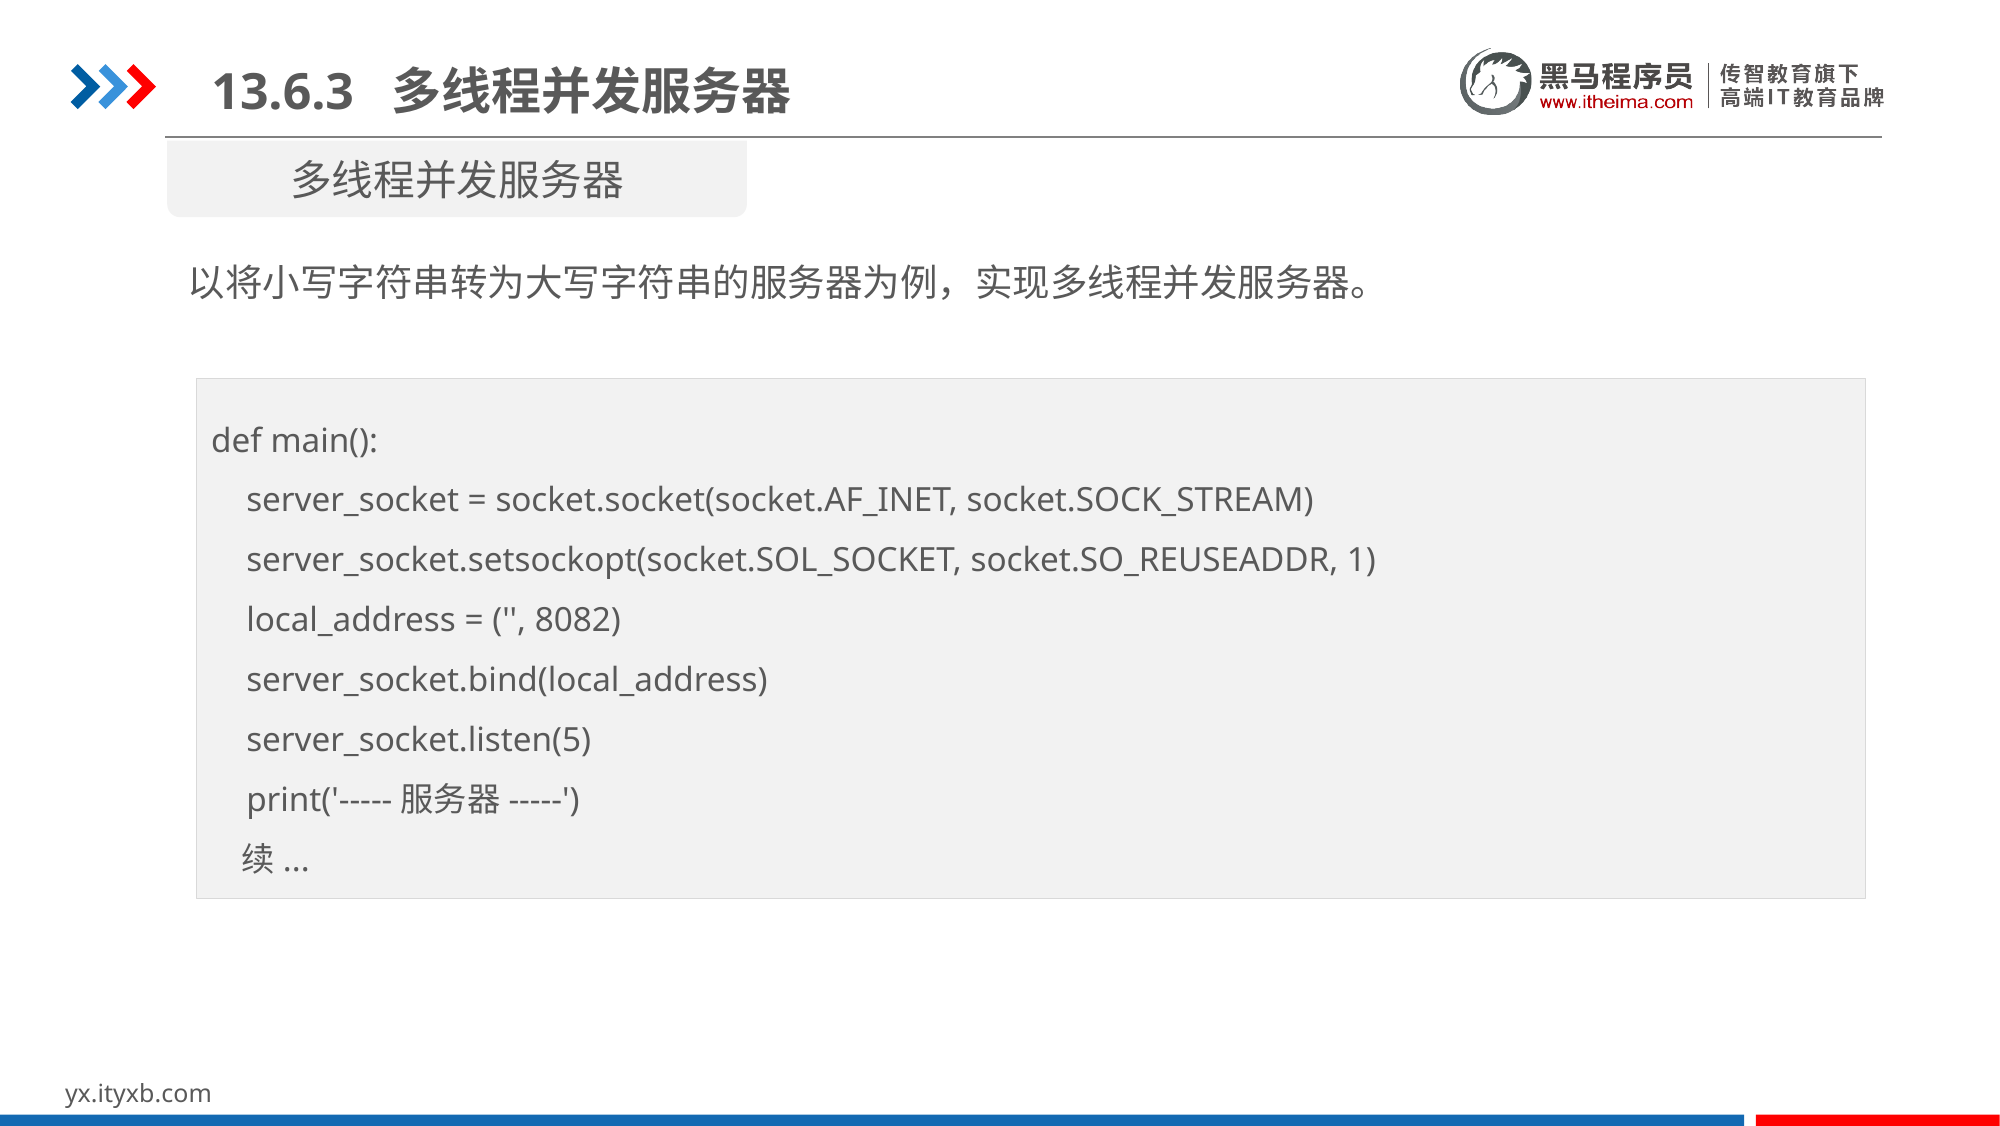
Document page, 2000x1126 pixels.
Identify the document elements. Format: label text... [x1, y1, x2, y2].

text_box def main(): server_socket = socket.socket(socket.AF_INET, socket.SOCK_STREAM) server_socket.setsockopt(socket.SOL_SOCKET, socket.SO_REUSEADDR, 1) local_address = ('', 8082) server_socket.bind(local_address) server_socket.listen(5) print('-----服务器-----') 续... [194, 376, 1868, 900]
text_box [166, 140, 748, 218]
picture [1460, 48, 1887, 115]
text_box 以将小写字符串转为大写字符串的服务器为例，实现多线程并发服务器。 [172, 229, 1763, 312]
text_box 13.6.3 多线程并发服务器 [196, 42, 1148, 136]
